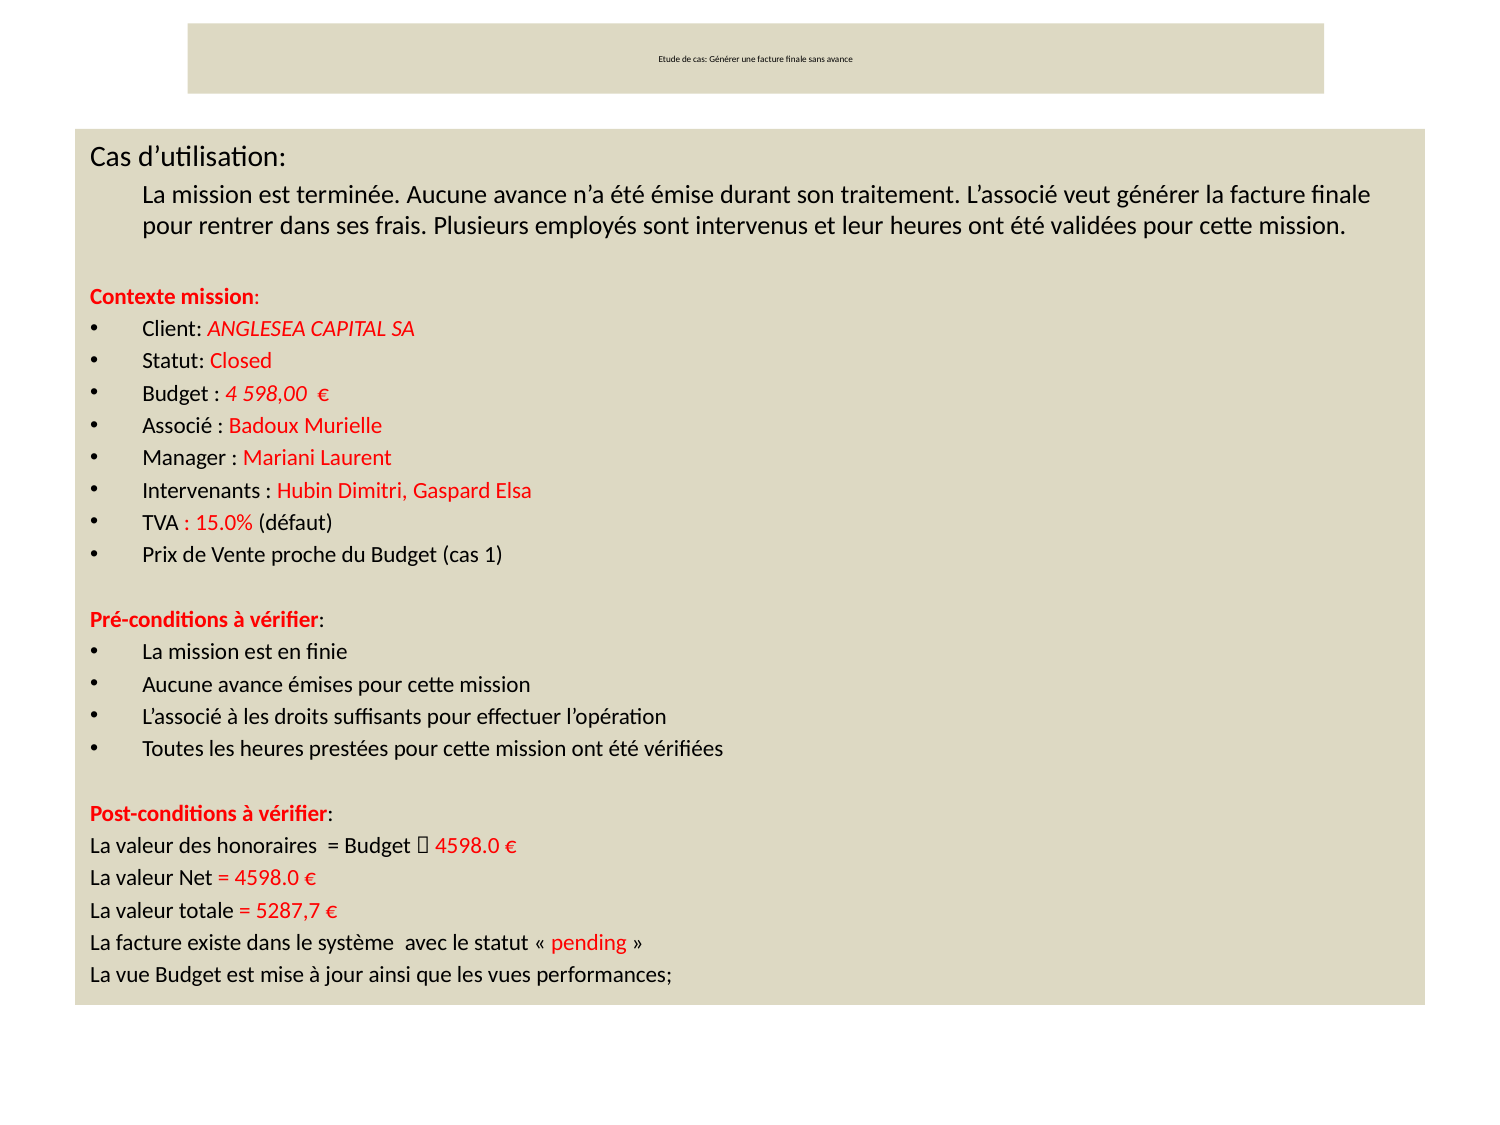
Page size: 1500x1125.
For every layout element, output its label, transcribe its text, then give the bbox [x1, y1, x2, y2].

list Cas d’utilisation: La mission est terminée. Aucune avance n’a été émise durant son traitement. L’associé veut générer la facture finale pour rentrer dans ses frais. Plusieurs employés sont intervenus et leur heures ont été validées pour cette mission. Contexte mission: Client: ANGLESEA CAPITAL SA Statut: Closed Budget : 4 598,00 € Associé : Badoux Murielle Manager : Mariani Laurent Intervenants : Hubin Dimitri, Gaspard Elsa TVA : 15.0% (défaut) Prix de Vente proche du Budget (cas 1) Pré-conditions à vérifier: La mission est en finie Aucune avance émises pour cette mission L’associé à les droits suffisants pour effectuer l’opération Toutes les heures prestées pour cette mission ont été vérifiées Post-conditions à vérifier: La valeur des honoraires = Budget  4598.0 € La valeur Net = 4598.0 € La valeur totale = 5287,7 € La facture existe dans le système avec le statut « pending » La vue Budget est mise à jour ainsi que les vues performances; [75, 128, 1425, 1005]
title Etude de cas: Générer une facture finale sans avance [187, 23, 1325, 94]
